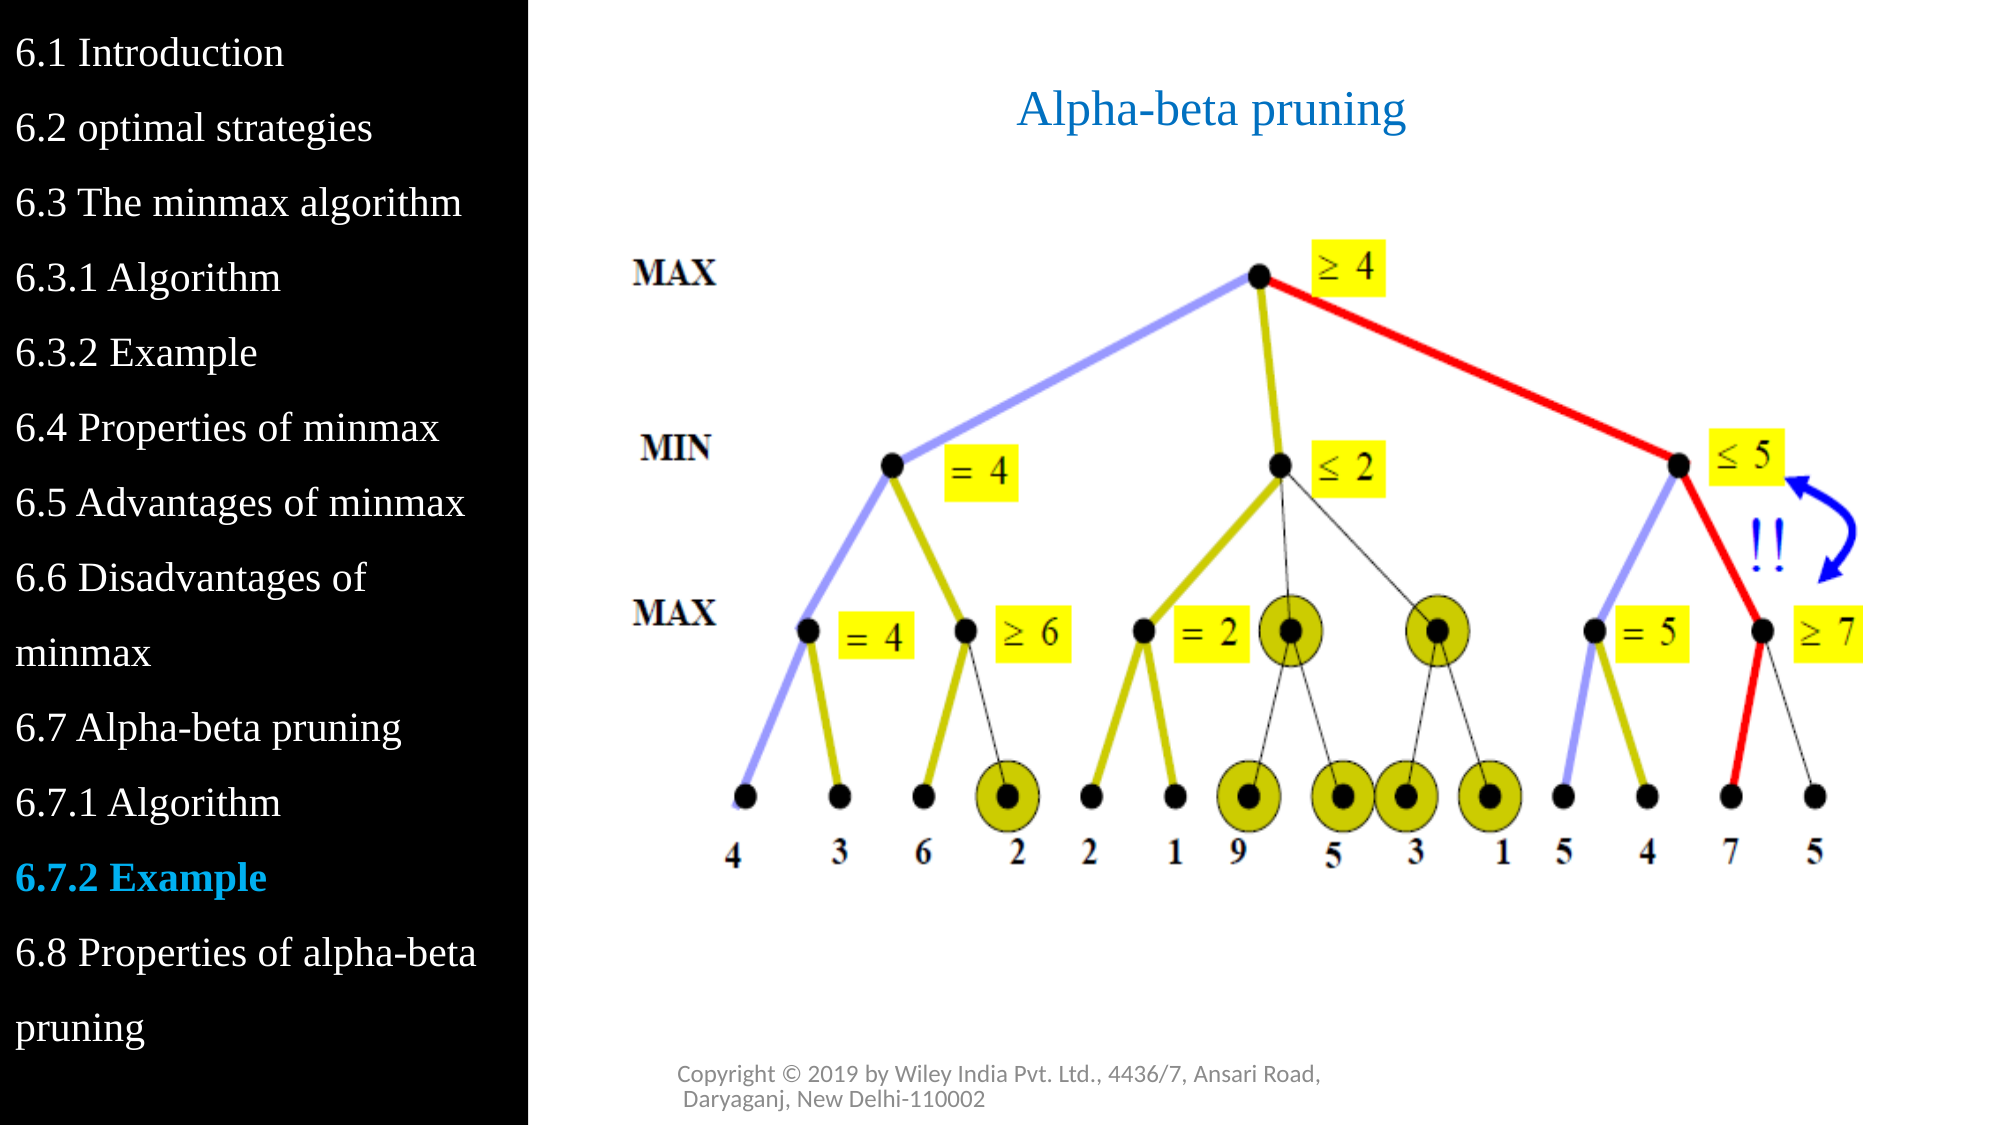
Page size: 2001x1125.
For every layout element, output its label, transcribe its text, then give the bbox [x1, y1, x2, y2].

title Alpha-beta pruning [560, 59, 1863, 159]
footer Copyright © 2019 by Wiley India Pvt. Ltd., 4436/7, Ansari Road, Daryaganj, New Delhi-110002 [662, 1042, 1338, 1103]
picture [627, 220, 1863, 958]
text_box 6.1 Introduction 6.2 optimal strategies 6.3 The minmax algorithm 6.3.1 Algorithm 6.3.2 Example 6.4 Properties of minmax 6.5 Advantages of minmax 6.6 Disadvantages of minmax 6.7 Alpha-beta pruning 6.7.1 Algorithm 6.7.2 Example 6.8 Properties of alpha-beta pruning [0, 0, 529, 1125]
